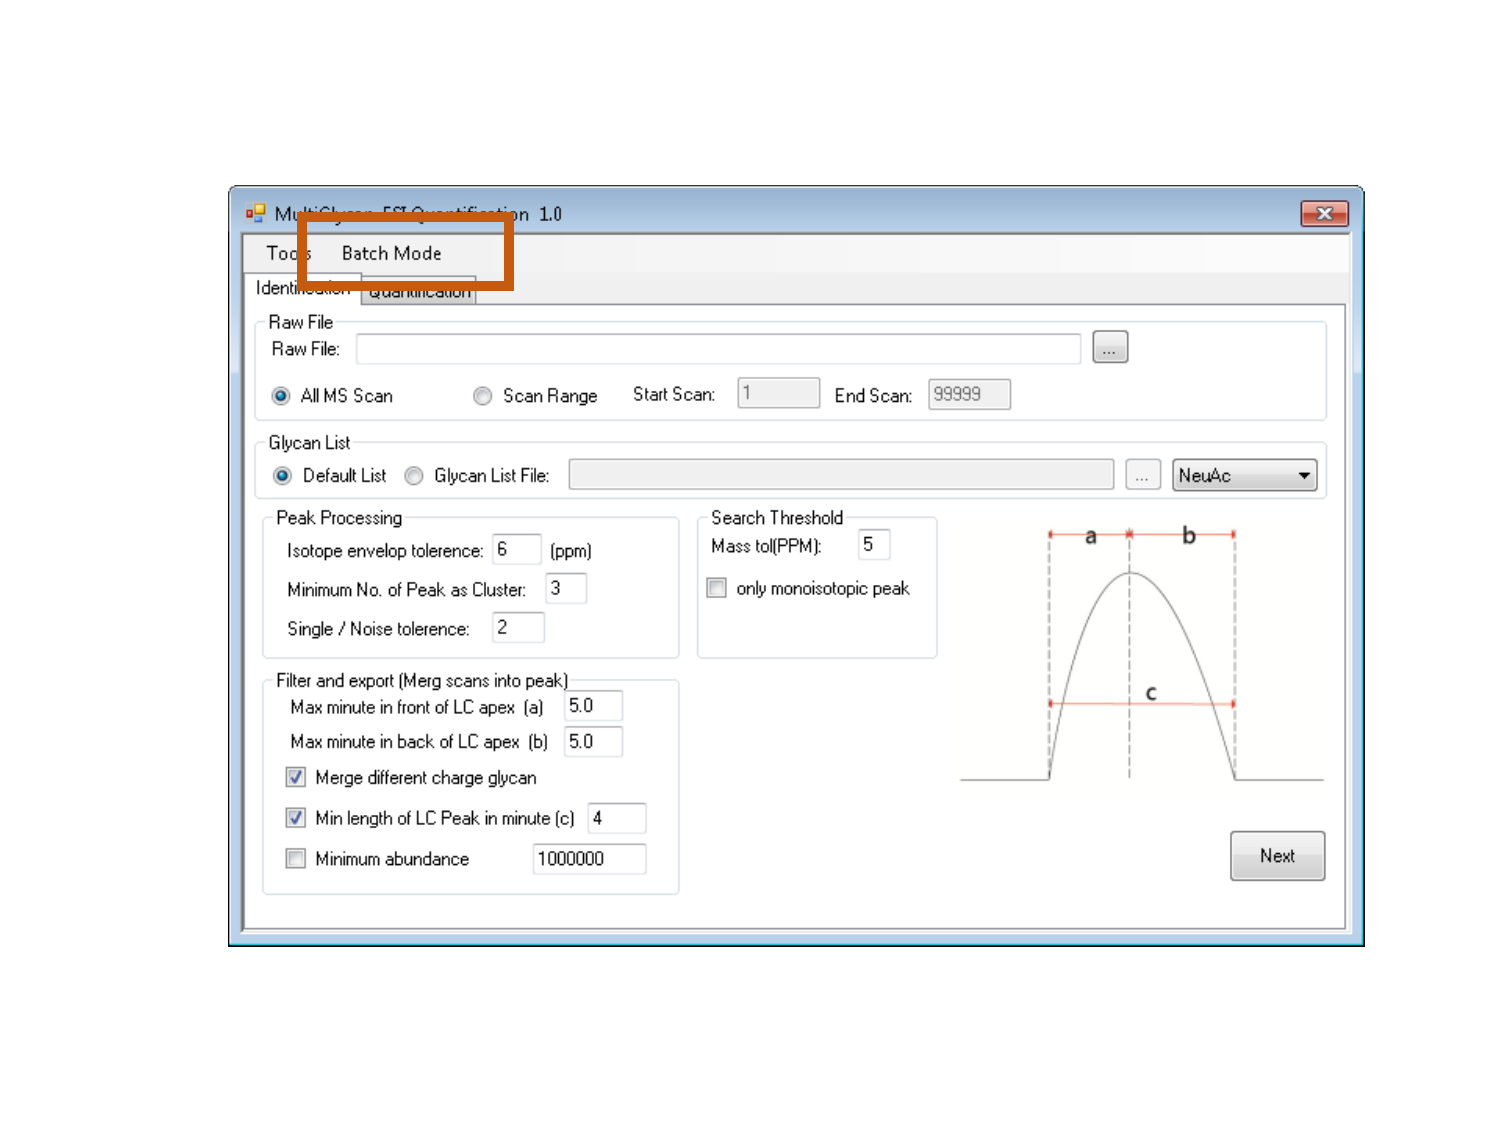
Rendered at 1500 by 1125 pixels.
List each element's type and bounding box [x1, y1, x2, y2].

picture [228, 185, 1365, 947]
